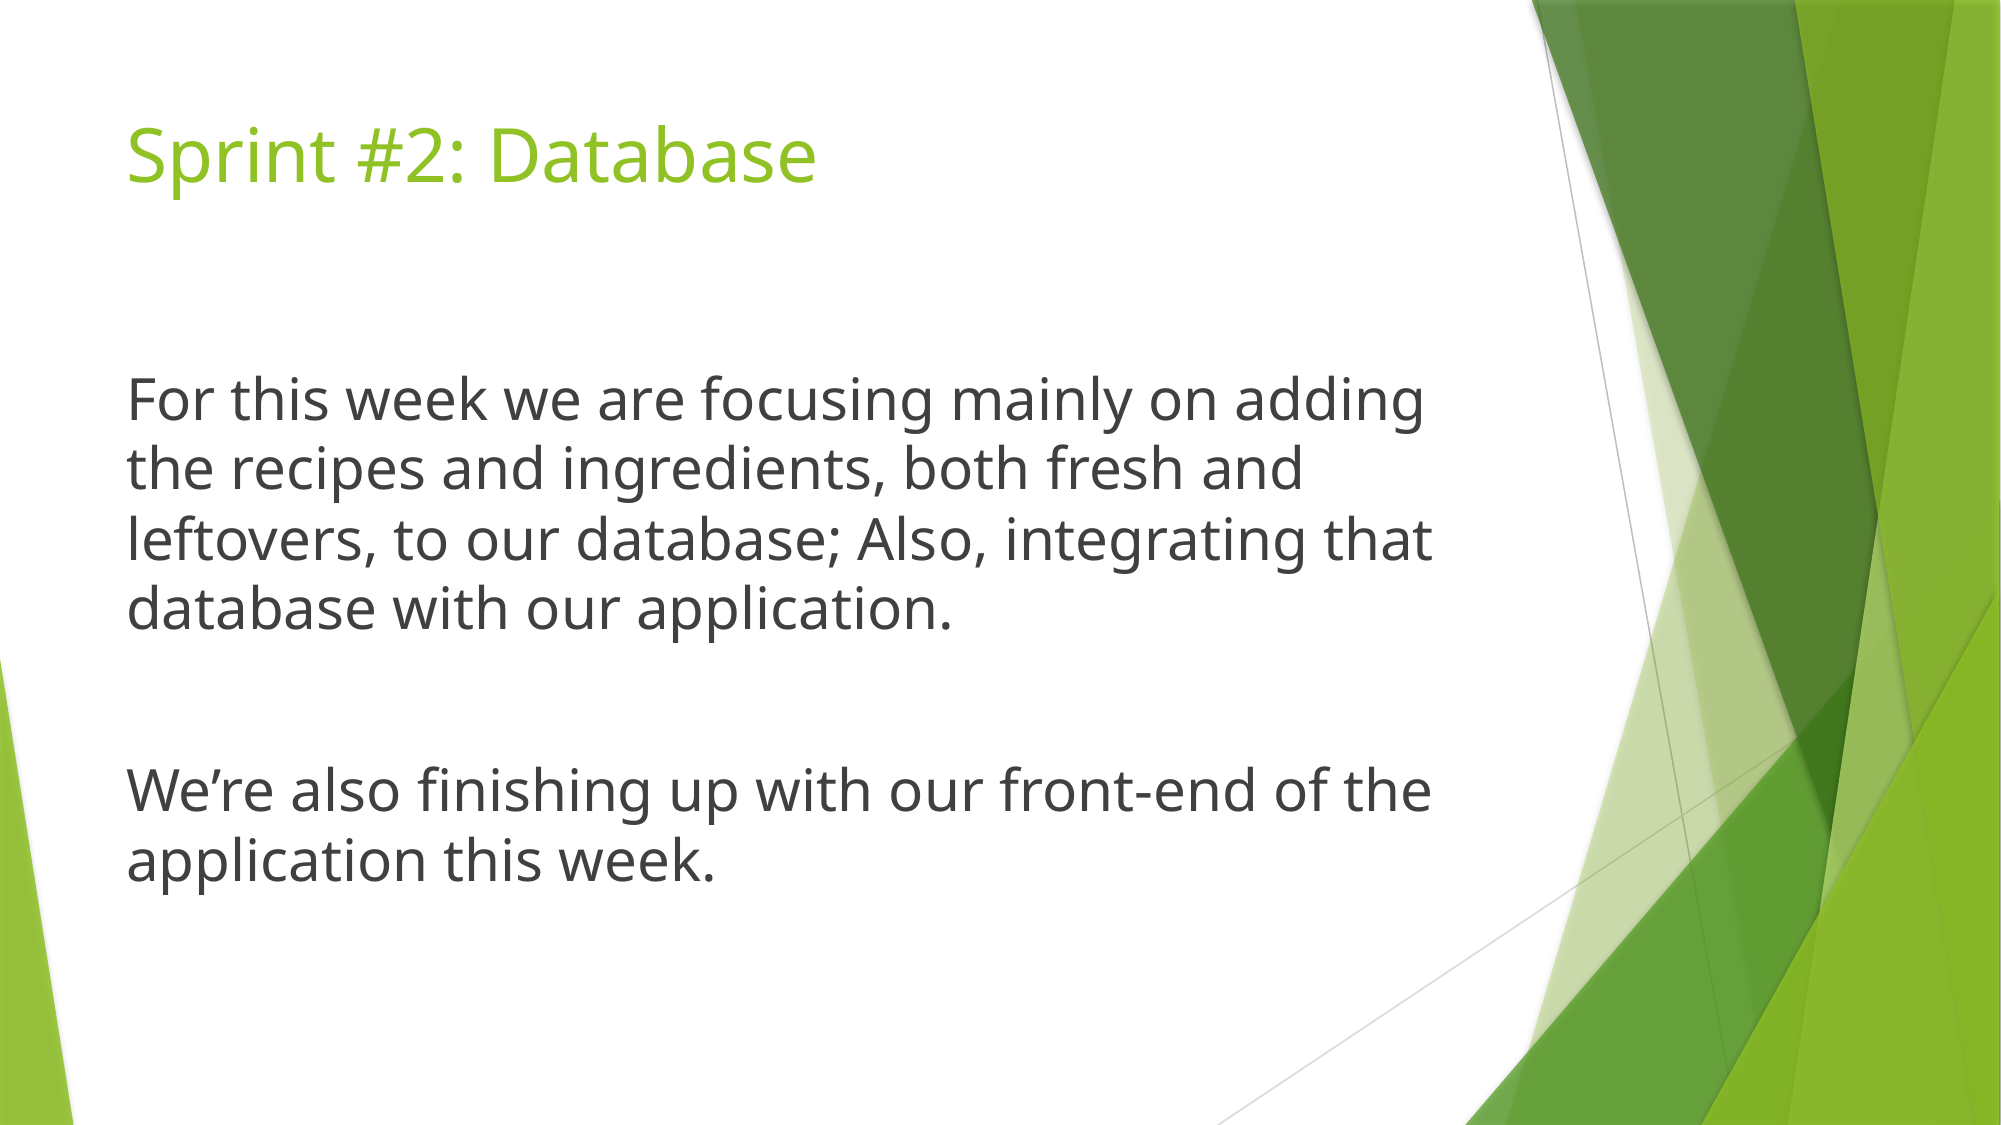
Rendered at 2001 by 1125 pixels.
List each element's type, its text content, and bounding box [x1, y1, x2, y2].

list For this week we are focusing mainly on adding the recipes and ingredients, both fresh and leftovers, to our database; Also, integrating that database with our application. We’re also finishing up with our front-end of the application this week. [111, 354, 1522, 992]
title Sprint #2: Database [111, 99, 1522, 317]
